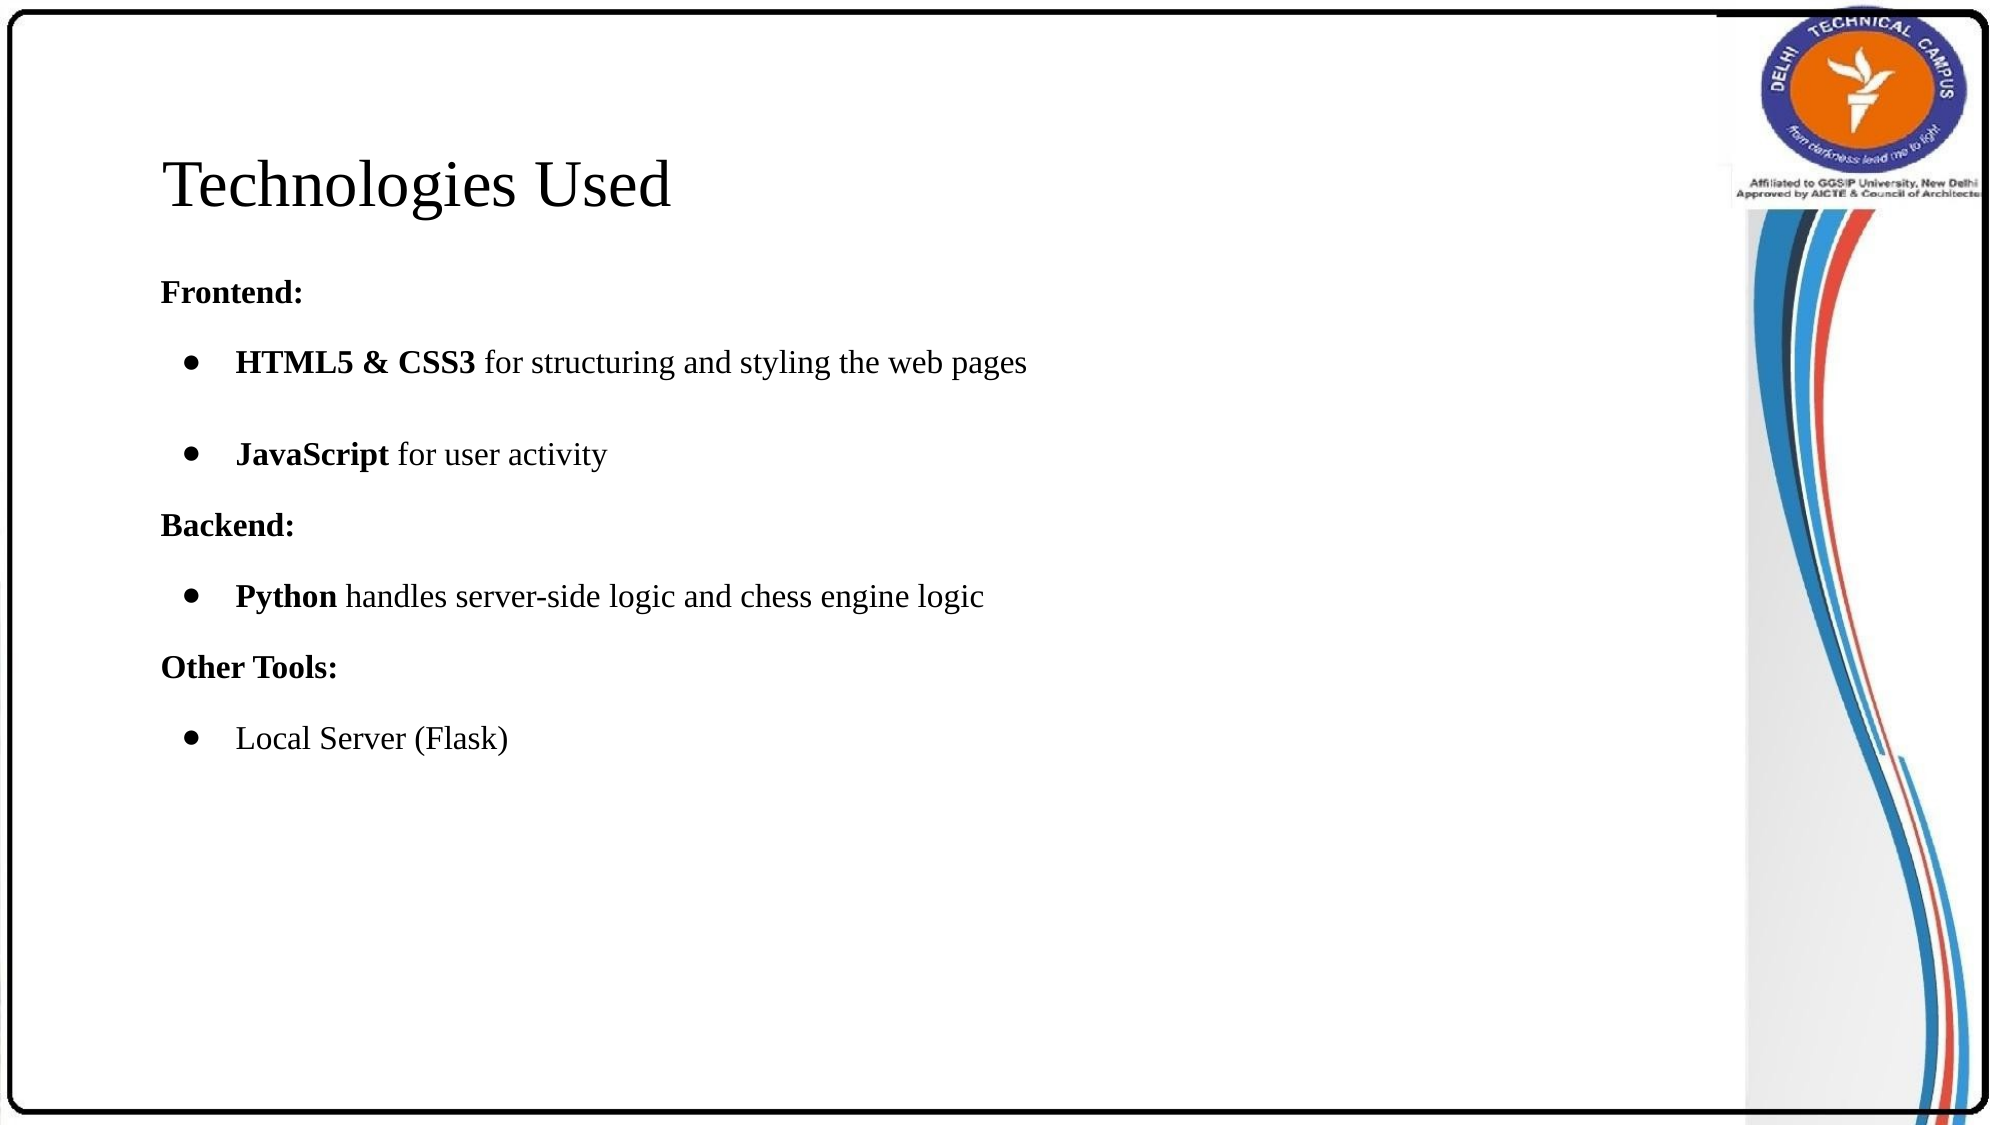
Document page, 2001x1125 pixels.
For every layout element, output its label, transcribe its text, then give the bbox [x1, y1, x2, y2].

text_box Frontend: HTML5 & CSS3 for structuring and styling the web pages JavaScript for user activity Backend: Python handles server-side logic and chess engine logic Other Tools: Local Server (Flask) [160, 262, 1645, 878]
picture [0, 0, 1990, 1125]
title Technologies Used [149, 73, 1376, 329]
